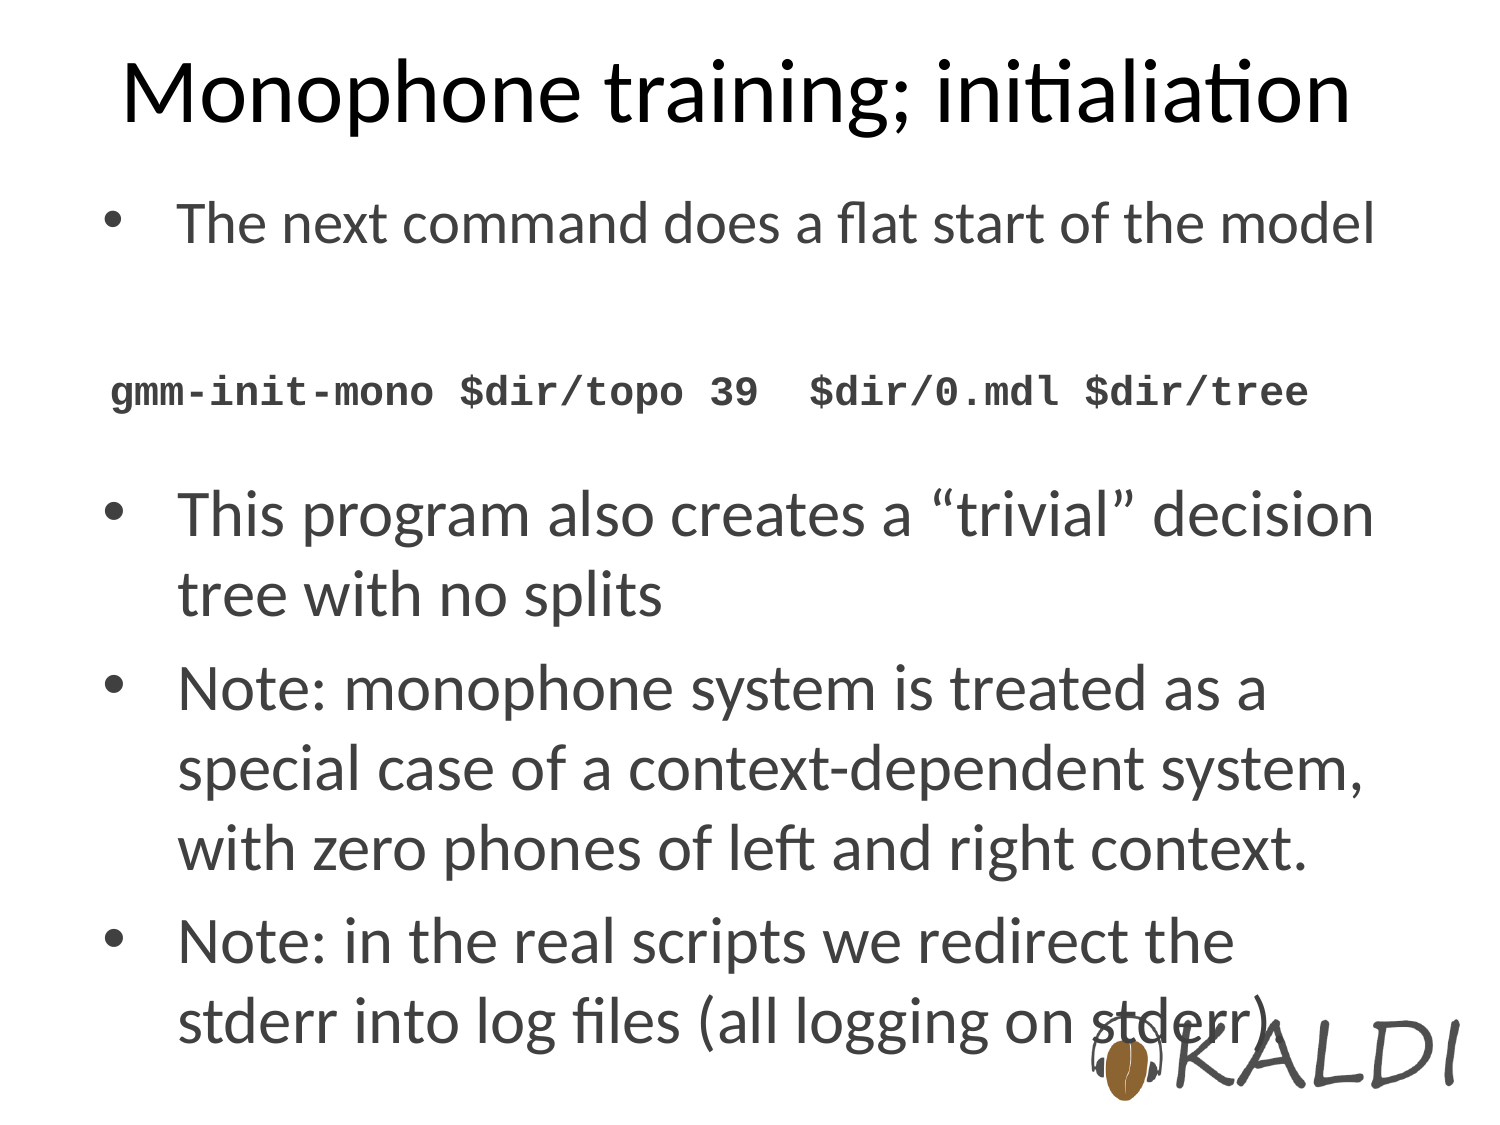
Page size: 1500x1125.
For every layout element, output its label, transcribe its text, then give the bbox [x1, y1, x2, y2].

subtitle The next command does a flat start of the model [87, 174, 1419, 325]
text_box gmm-init-mono $dir/topo 39 $dir/0.mdl $dir/tree [94, 356, 1438, 463]
picture [1088, 1012, 1478, 1107]
text_box This program also creates a “trivial” decision tree with no splits Note: monophone system is treated as a special case of a context-dependent system, with zero phones of left and right context. Note: in the real scripts we redirect the stderr into log files (all logging on stderr). [87, 462, 1419, 1075]
title Monophone training; initialiation [99, 0, 1375, 173]
